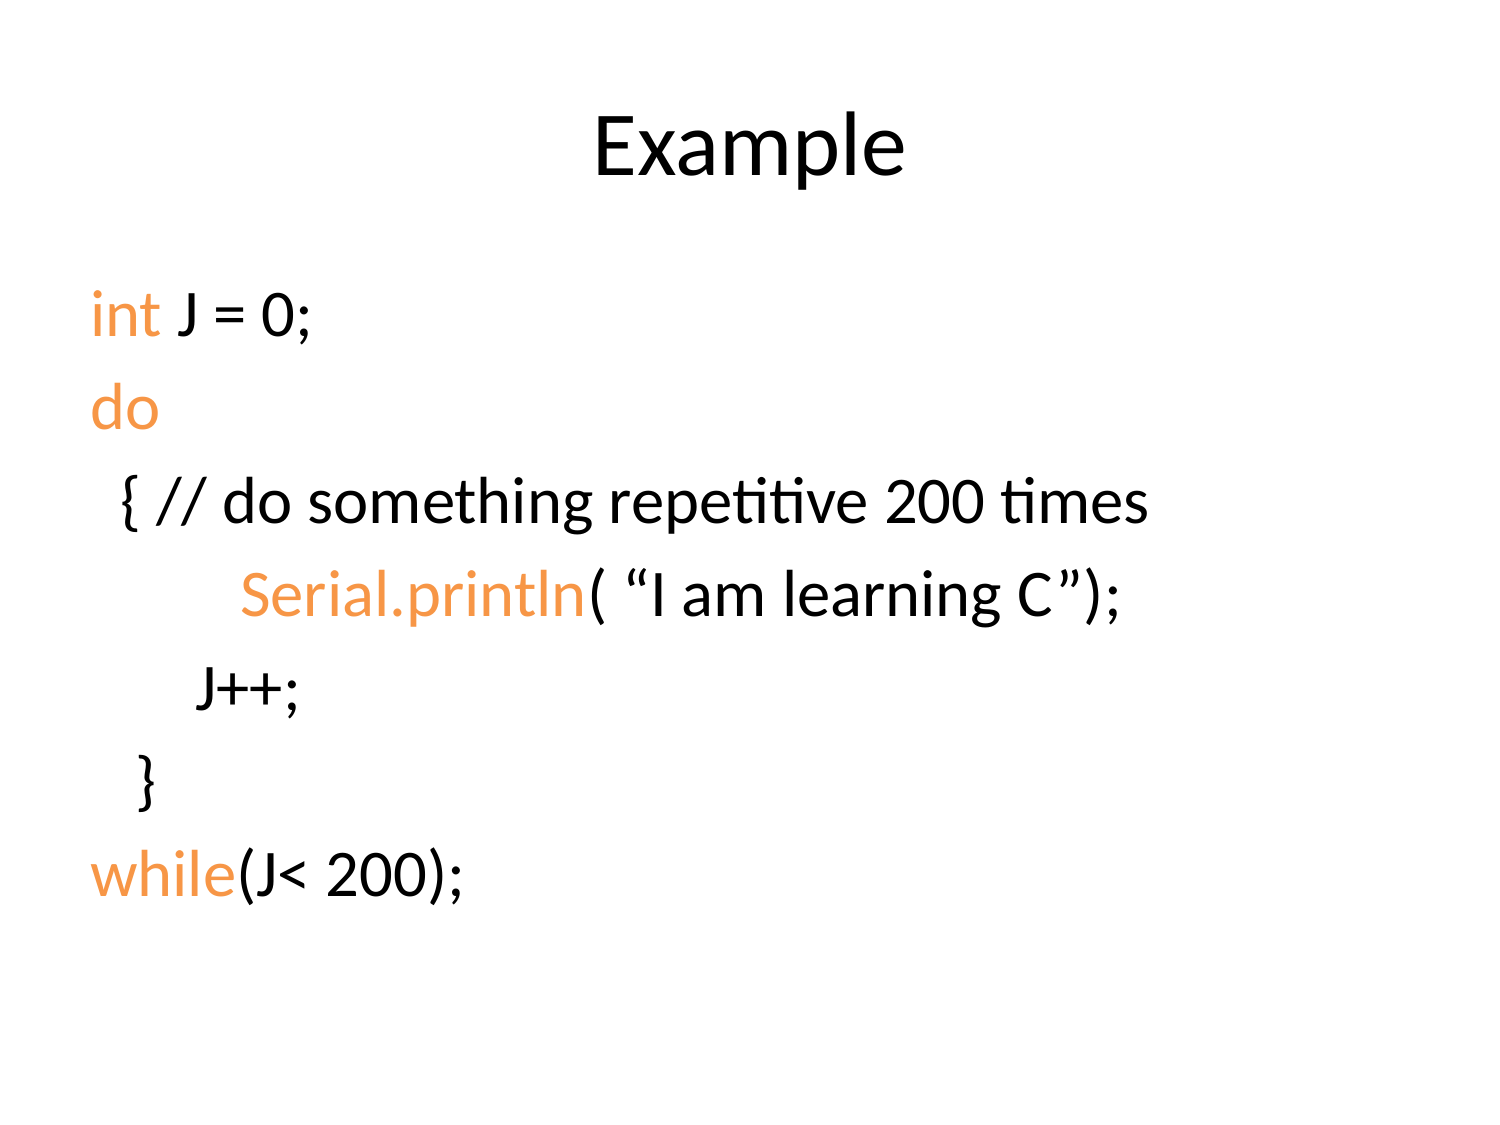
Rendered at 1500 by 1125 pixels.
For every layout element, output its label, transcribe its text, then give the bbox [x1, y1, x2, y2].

list int J = 0; do { // do something repetitive 200 times Serial.println( “I am learning C”); J++; } while(J< 200); [75, 262, 1425, 1005]
title Example [75, 45, 1425, 233]
